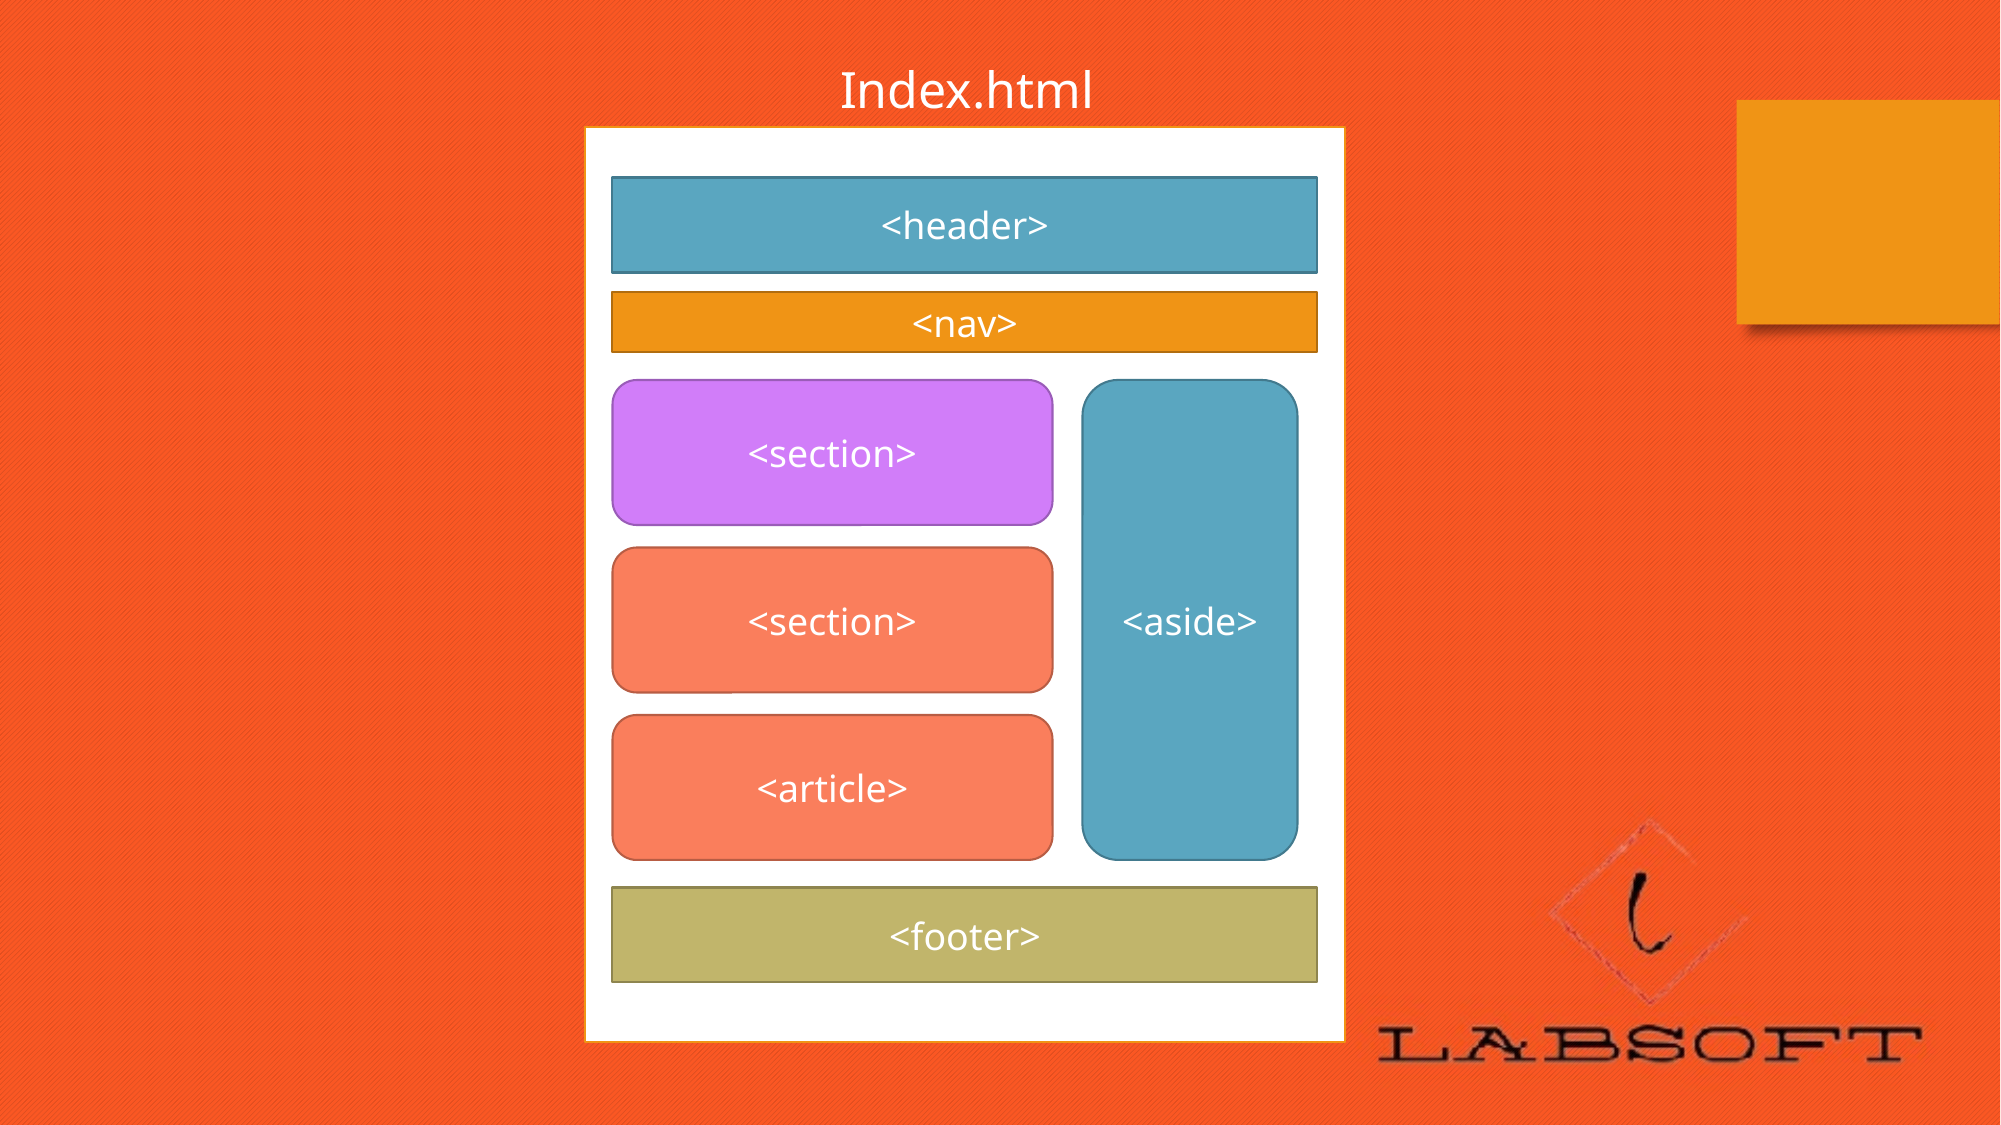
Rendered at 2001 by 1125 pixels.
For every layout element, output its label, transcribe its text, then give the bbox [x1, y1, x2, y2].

text_box <aside> [1081, 378, 1299, 861]
text_box <nav> [611, 291, 1318, 353]
text_box Index.html [825, 51, 1110, 127]
text_box <section> [611, 546, 1054, 694]
text_box <header> [611, 176, 1318, 274]
text_box [584, 126, 1346, 1043]
text_box <article> [611, 713, 1054, 861]
text_box <footer> [611, 886, 1318, 983]
picture [0, 0, 2001, 1125]
text_box <section> [611, 378, 1054, 527]
